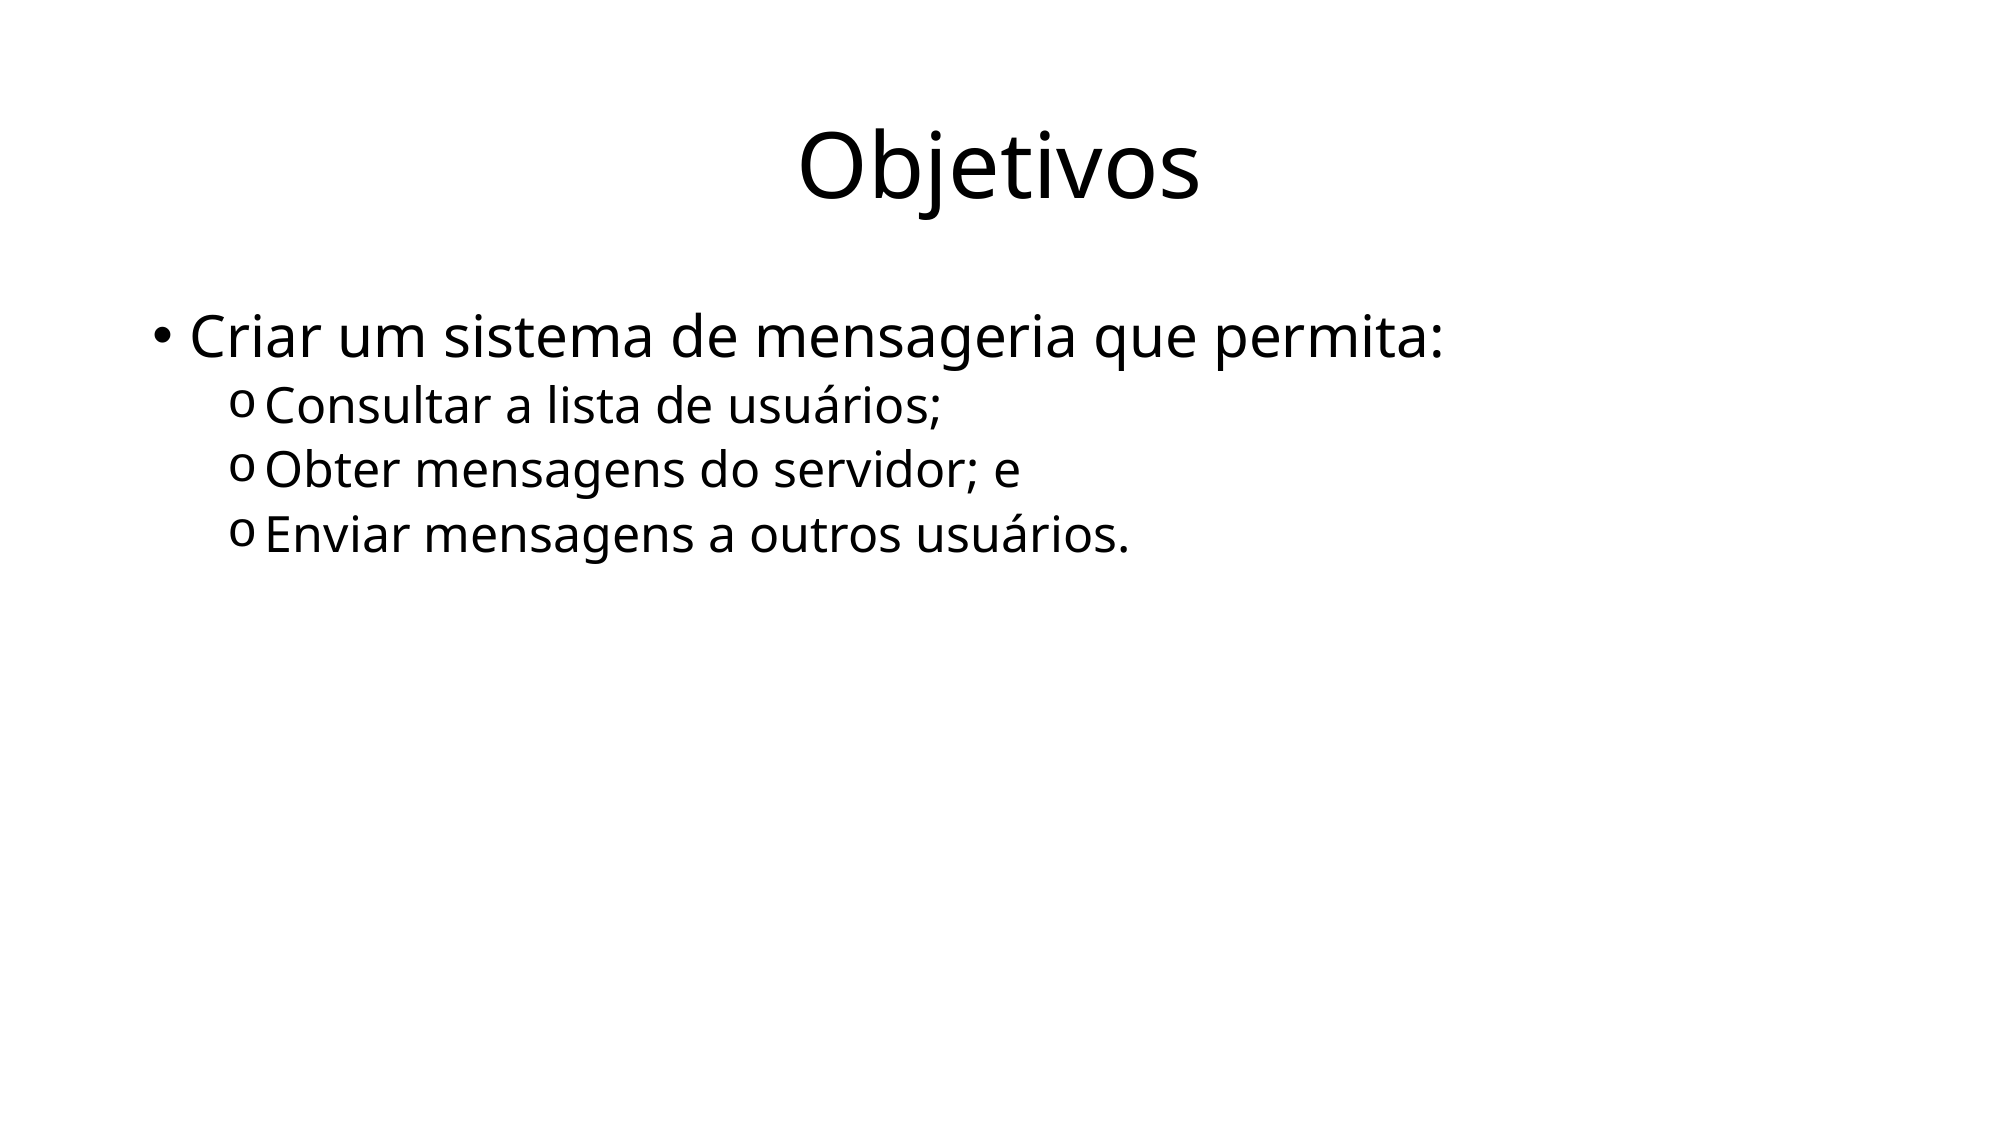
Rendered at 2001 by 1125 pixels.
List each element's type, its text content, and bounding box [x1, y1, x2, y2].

list Criar um sistema de mensageria que permita: Consultar a lista de usuários; Obter mensagens do servidor; e Enviar mensagens a outros usuários. [137, 299, 1863, 1014]
title Objetivos [137, 59, 1863, 278]
